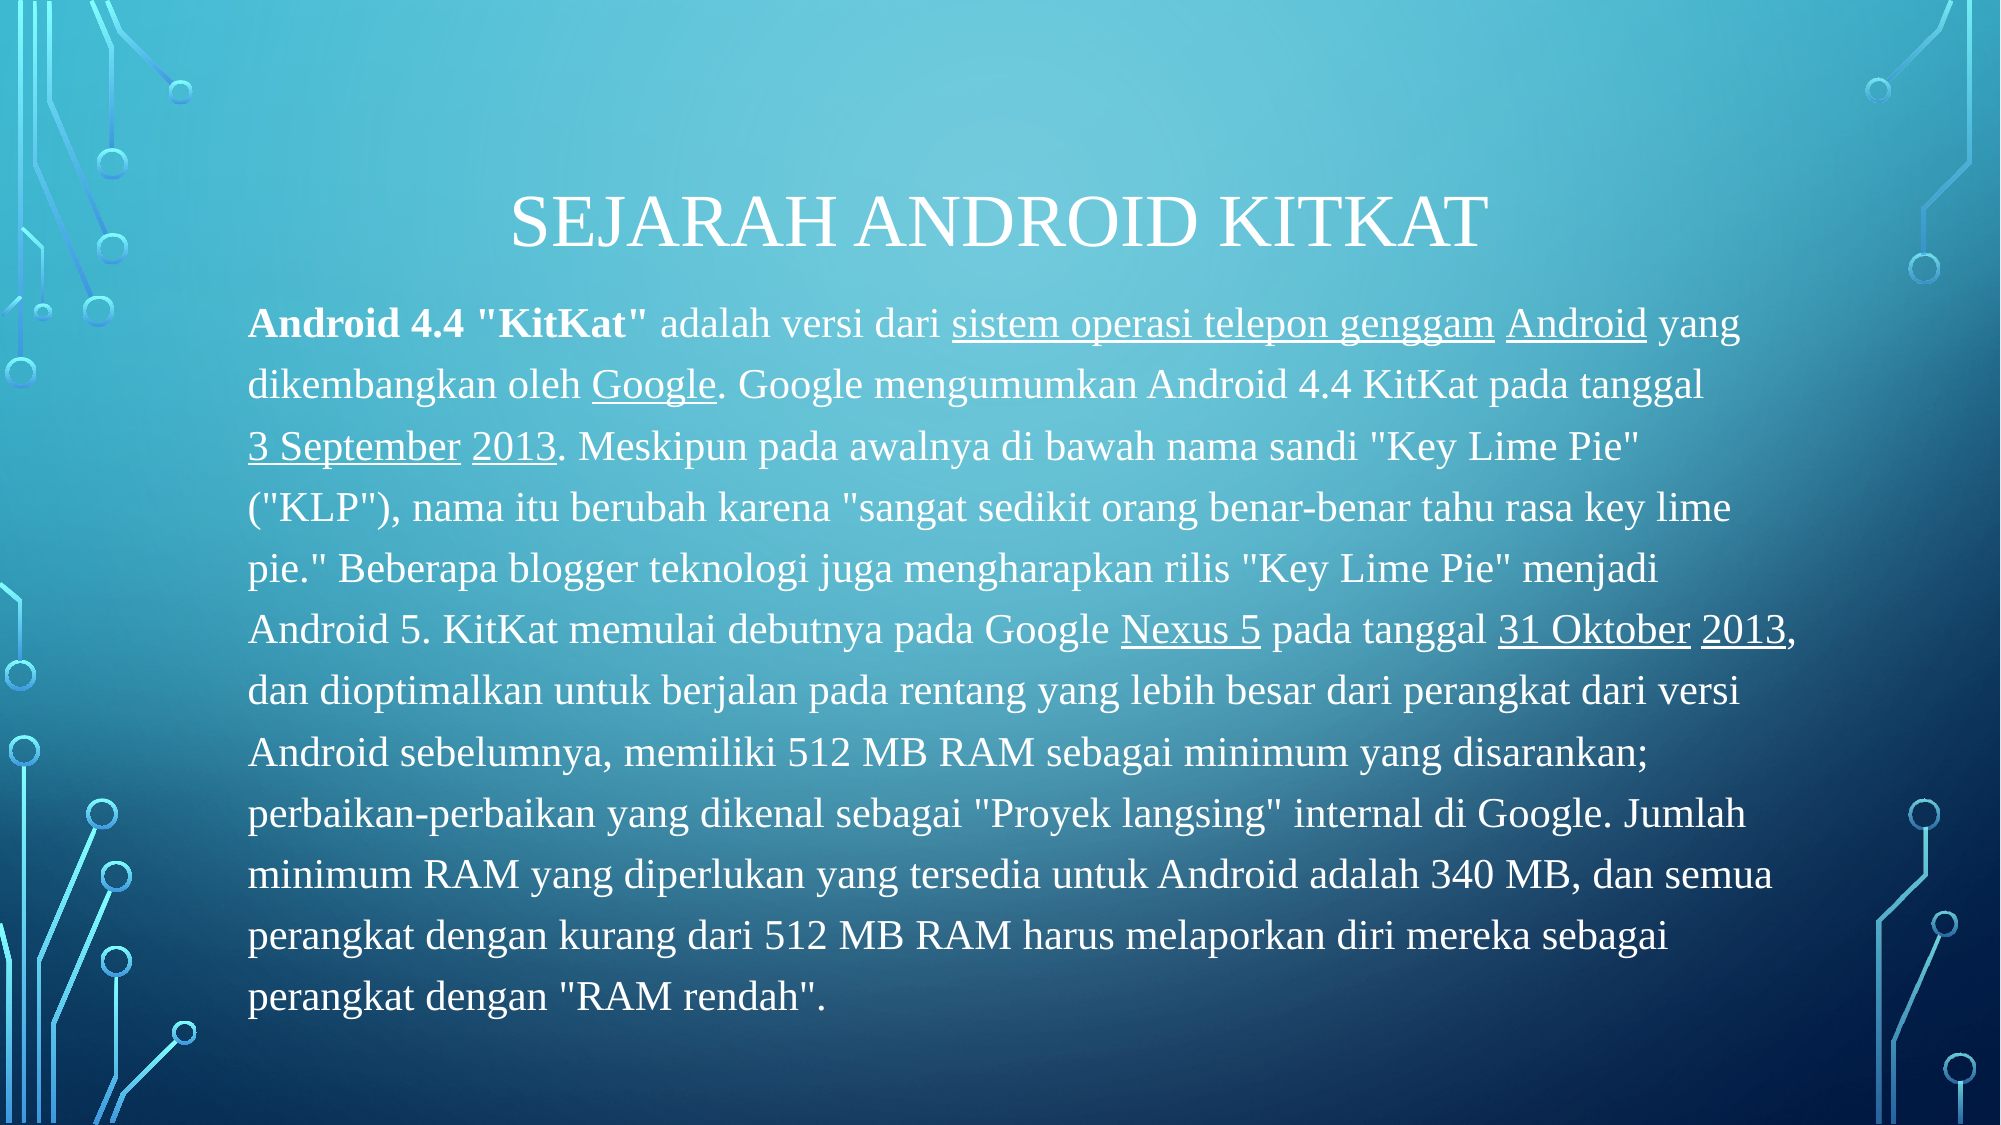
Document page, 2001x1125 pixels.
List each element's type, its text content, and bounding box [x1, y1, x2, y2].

list Android 4.4 "KitKat" adalah versi dari sistem operasi telepon genggam Android yang dikembangkan oleh Google. Google mengumumkan Android 4.4 KitKat pada tanggal 3 September 2013. Meskipun pada awalnya di bawah nama sandi "Key Lime Pie" ("KLP"), nama itu berubah karena "sangat sedikit orang benar-benar tahu rasa key lime pie." Beberapa blogger teknologi juga mengharapkan rilis "Key Lime Pie" menjadi Android 5. KitKat memulai debutnya pada Google Nexus 5 pada tanggal 31 Oktober 2013, dan dioptimalkan untuk berjalan pada rentang yang lebih besar dari perangkat dari versi Android sebelumnya, memiliki 512 MB RAM sebagai minimum yang disarankan; perbaikan-perbaikan yang dikenal sebagai "Proyek langsing" internal di Google. Jumlah minimum RAM yang diperlukan yang tersedia untuk Android adalah 340 MB, dan semua perangkat dengan kurang dari 512 MB RAM harus melaporkan diri mereka sebagai perangkat dengan "RAM rendah". [187, 277, 1813, 1039]
title Sejarah Android KitKat [187, 101, 1813, 277]
